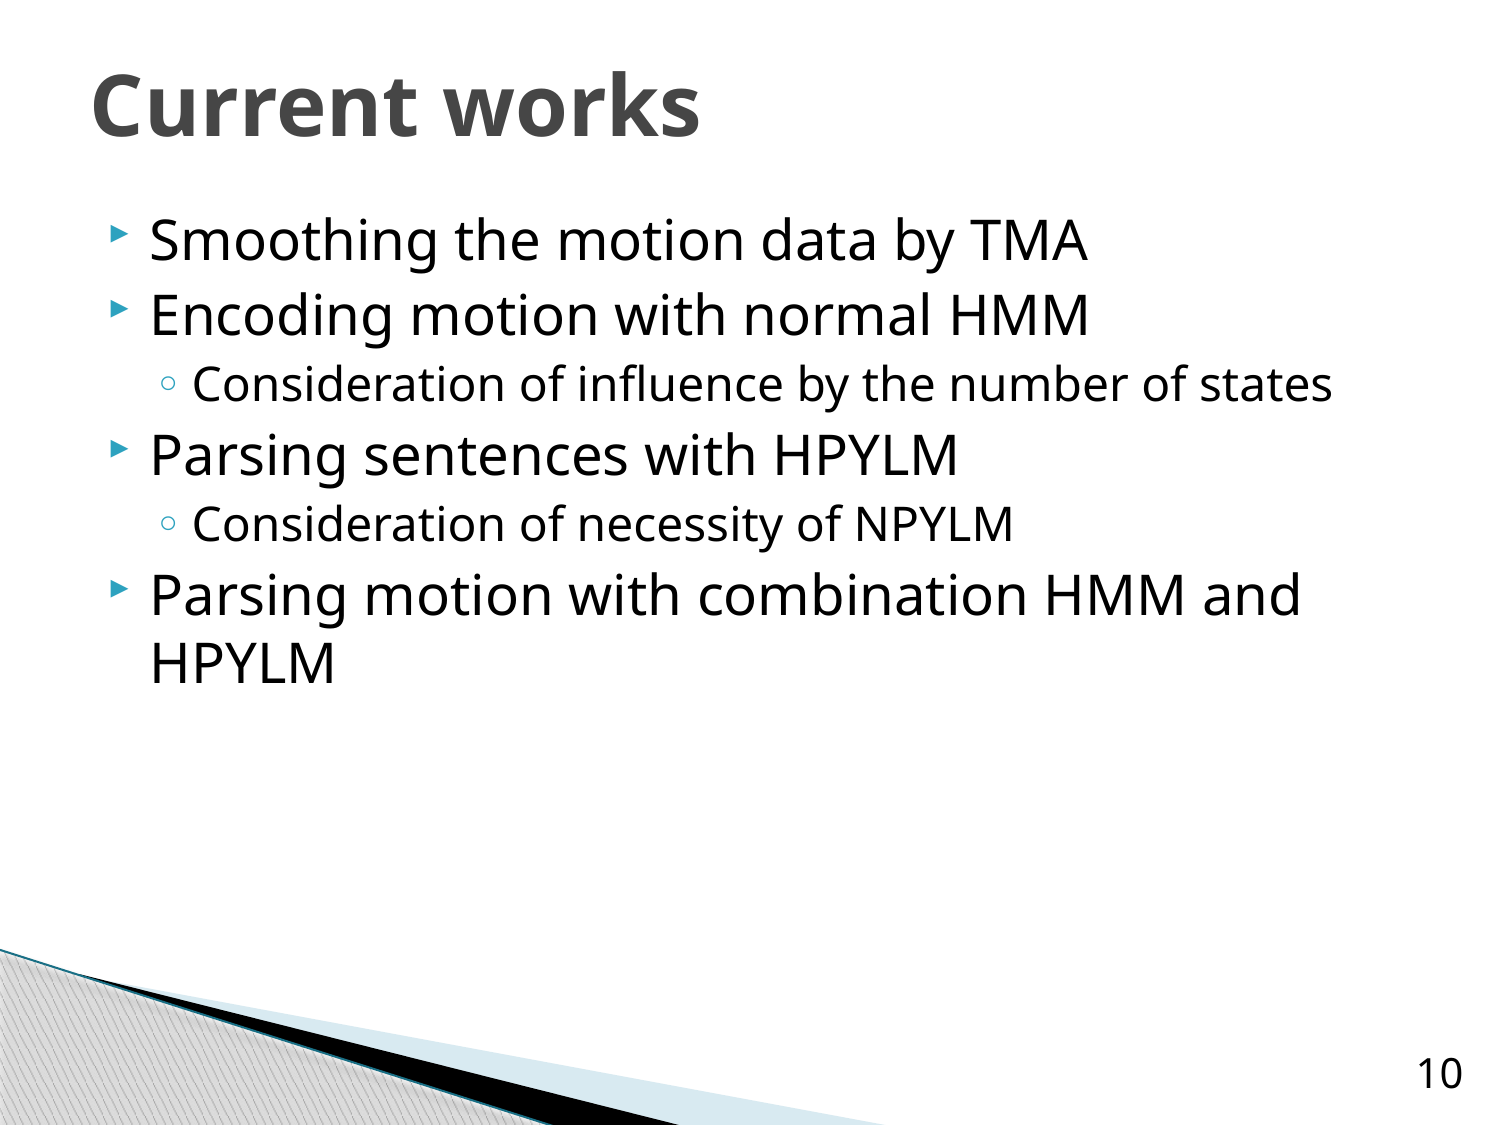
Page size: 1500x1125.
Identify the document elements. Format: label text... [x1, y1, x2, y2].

slide_number 10 [1364, 1051, 1479, 1112]
list Smoothing the motion data by TMA Encoding motion with normal HMM Consideration of influence by the number of states Parsing sentences with HPYLM Consideration of necessity of NPYLM Parsing motion with combination HMM and HPYLM [75, 197, 1425, 1052]
title Current works [75, 8, 1425, 197]
